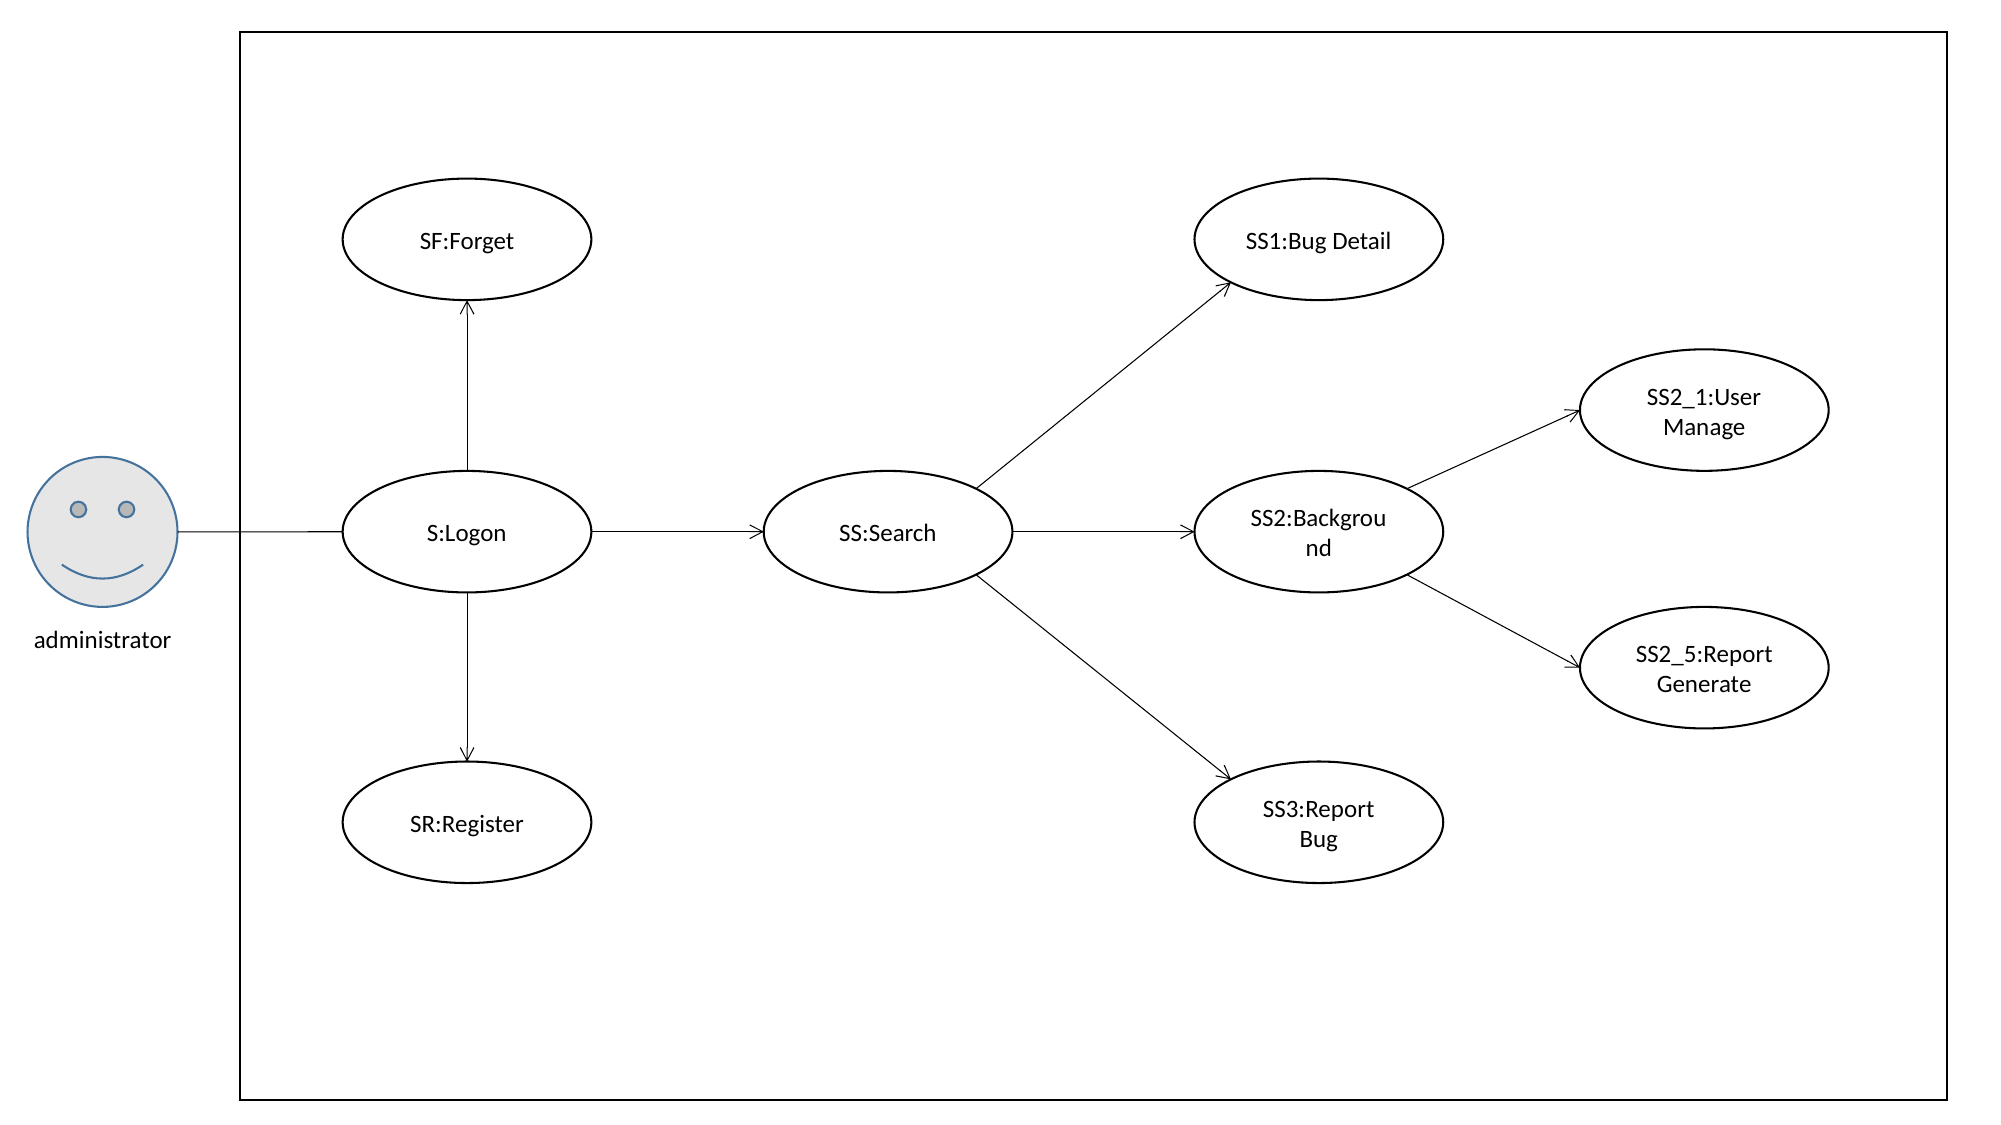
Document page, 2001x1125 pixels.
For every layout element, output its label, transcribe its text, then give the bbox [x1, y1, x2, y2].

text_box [1406, 410, 1580, 489]
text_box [975, 574, 1231, 780]
text_box SS:Search [762, 469, 1014, 594]
text_box SS2_5:Report Generate [1578, 605, 1830, 730]
text_box SS2_1:User Manage [1578, 348, 1830, 472]
text_box SS3:Report Bug [1193, 760, 1445, 885]
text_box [342, 178, 592, 883]
text_box SS1:Bug Detail [1193, 177, 1445, 302]
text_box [18, 456, 187, 662]
text_box SS2:Background [1193, 469, 1445, 594]
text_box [975, 282, 1231, 489]
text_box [1406, 574, 1580, 668]
text_box [239, 31, 1948, 1101]
